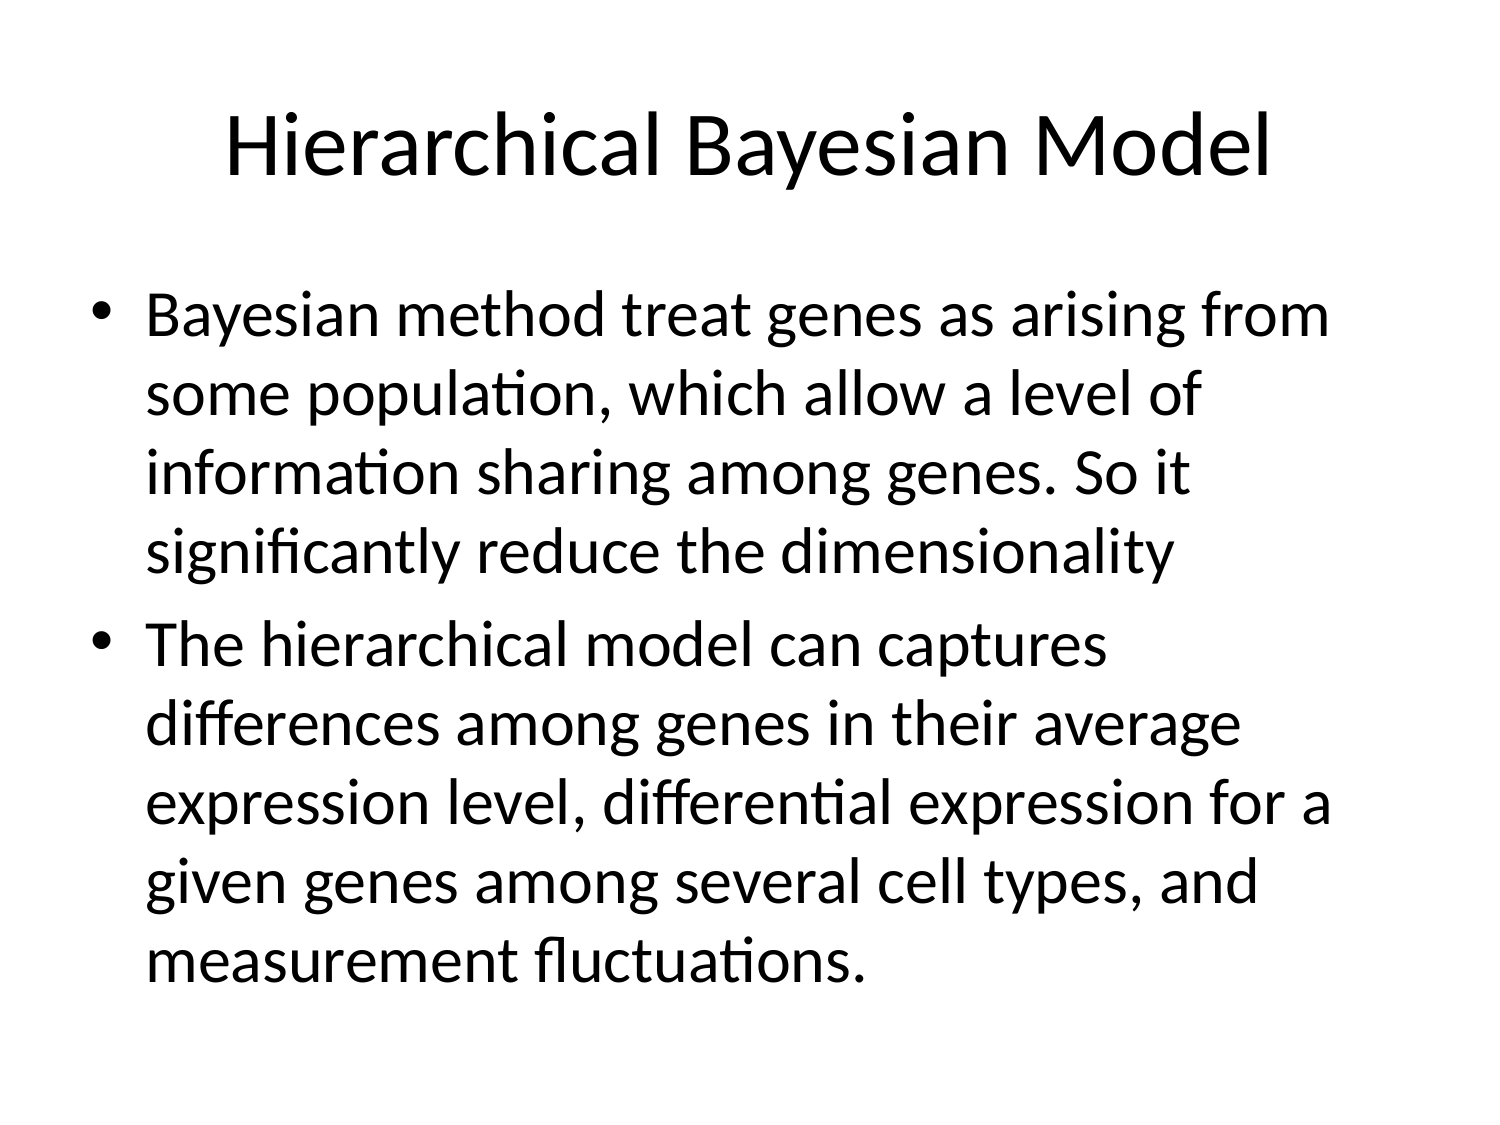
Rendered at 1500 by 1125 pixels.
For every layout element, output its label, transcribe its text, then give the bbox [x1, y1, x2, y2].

title Hierarchical Bayesian Model [75, 45, 1425, 233]
list Bayesian method treat genes as arising from some population, which allow a level of information sharing among genes. So it significantly reduce the dimensionality The hierarchical model can captures differences among genes in their average expression level, differential expression for a given genes among several cell types, and measurement fluctuations. [75, 262, 1425, 1005]
